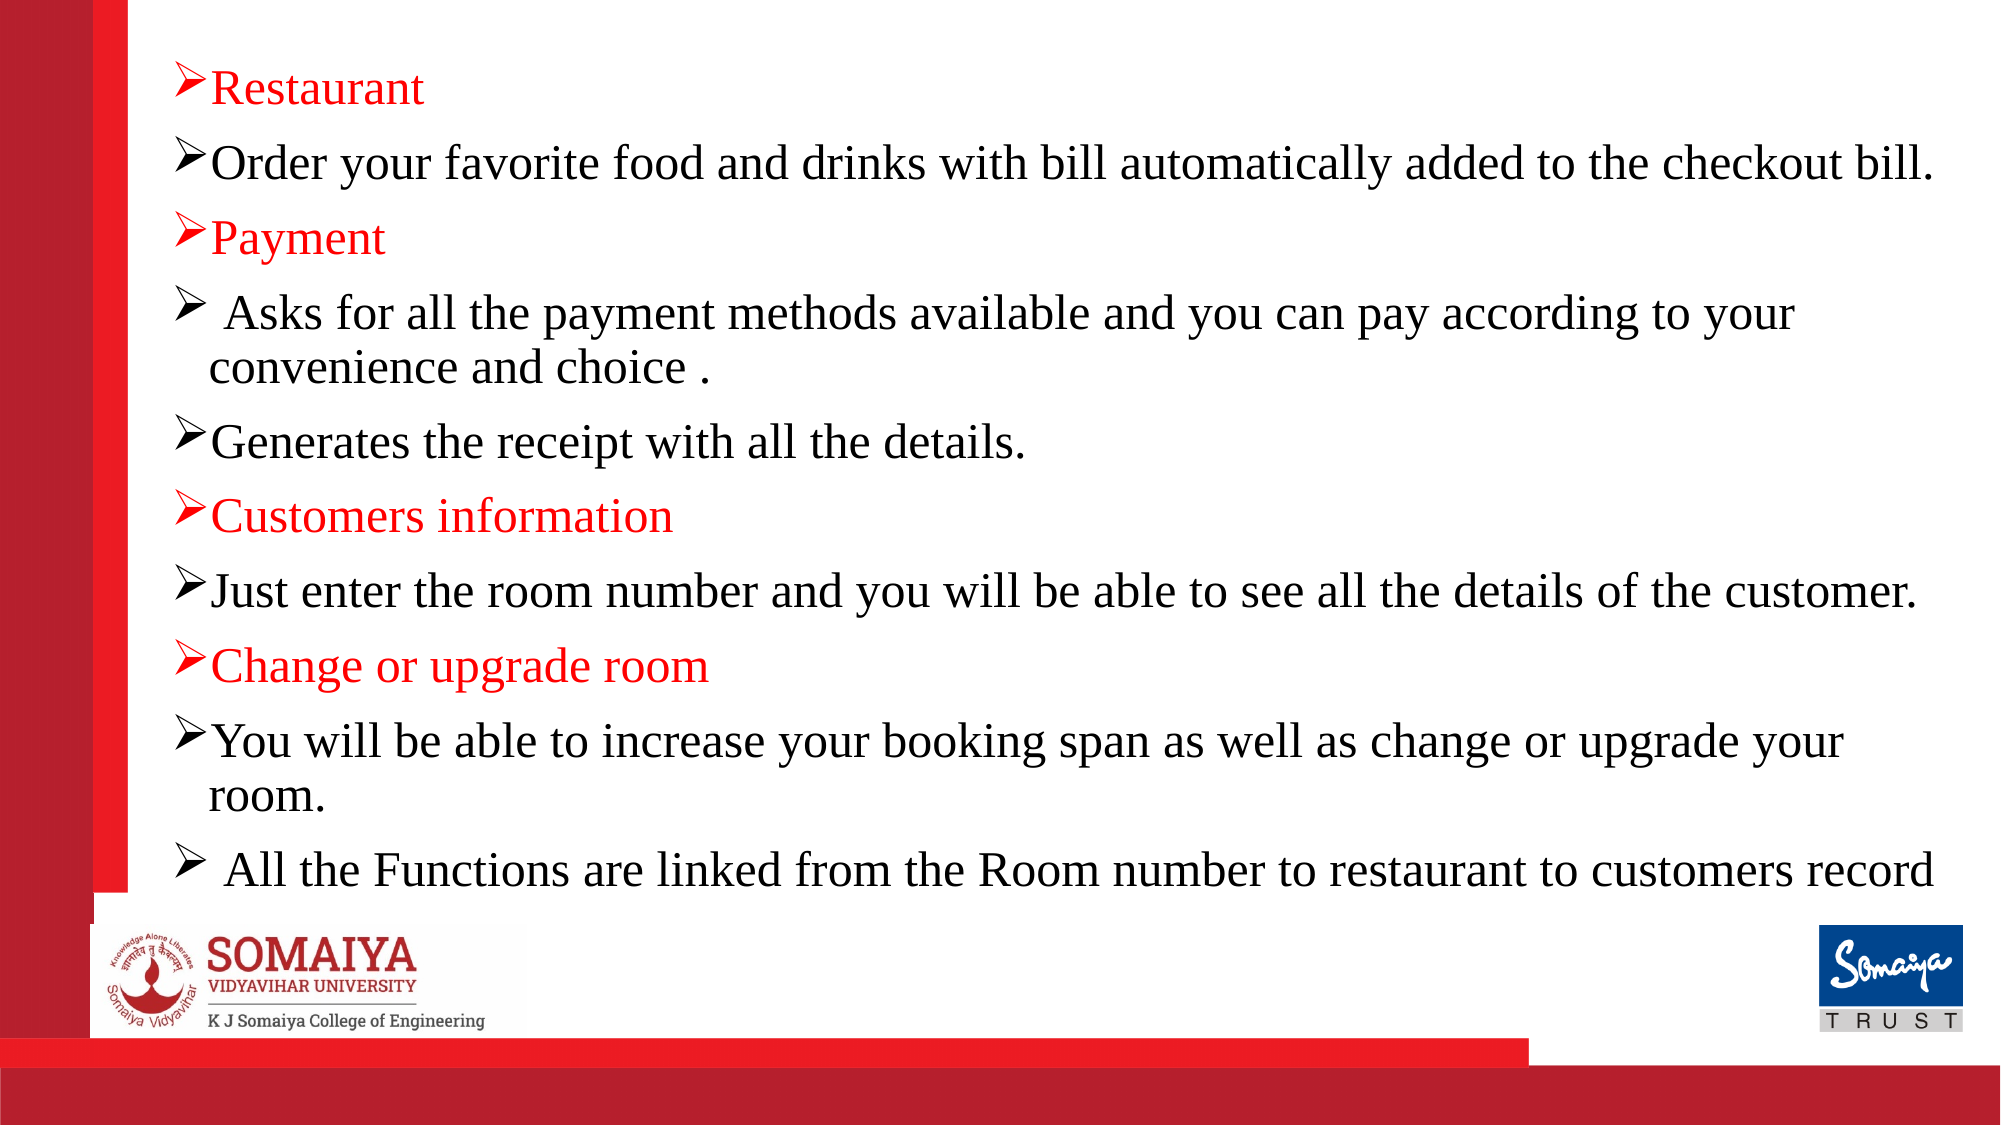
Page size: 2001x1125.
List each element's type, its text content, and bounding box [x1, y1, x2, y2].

picture [0, 1039, 1999, 1125]
picture [0, 0, 527, 1038]
picture [1819, 938, 1963, 1032]
list Restaurant Order your favorite food and drinks with bill automatically added to the checkout bill. Payment Asks for all the payment methods available and you can pay according to your convenience and choice . Generates the receipt with all the details. Customers information Just enter the room number and you will be able to see all the details of the customer. Change or upgrade room You will be able to increase your booking span as well as change or upgrade your room. All the Functions are linked from the Room number to restaurant to customers record [156, 54, 1980, 938]
